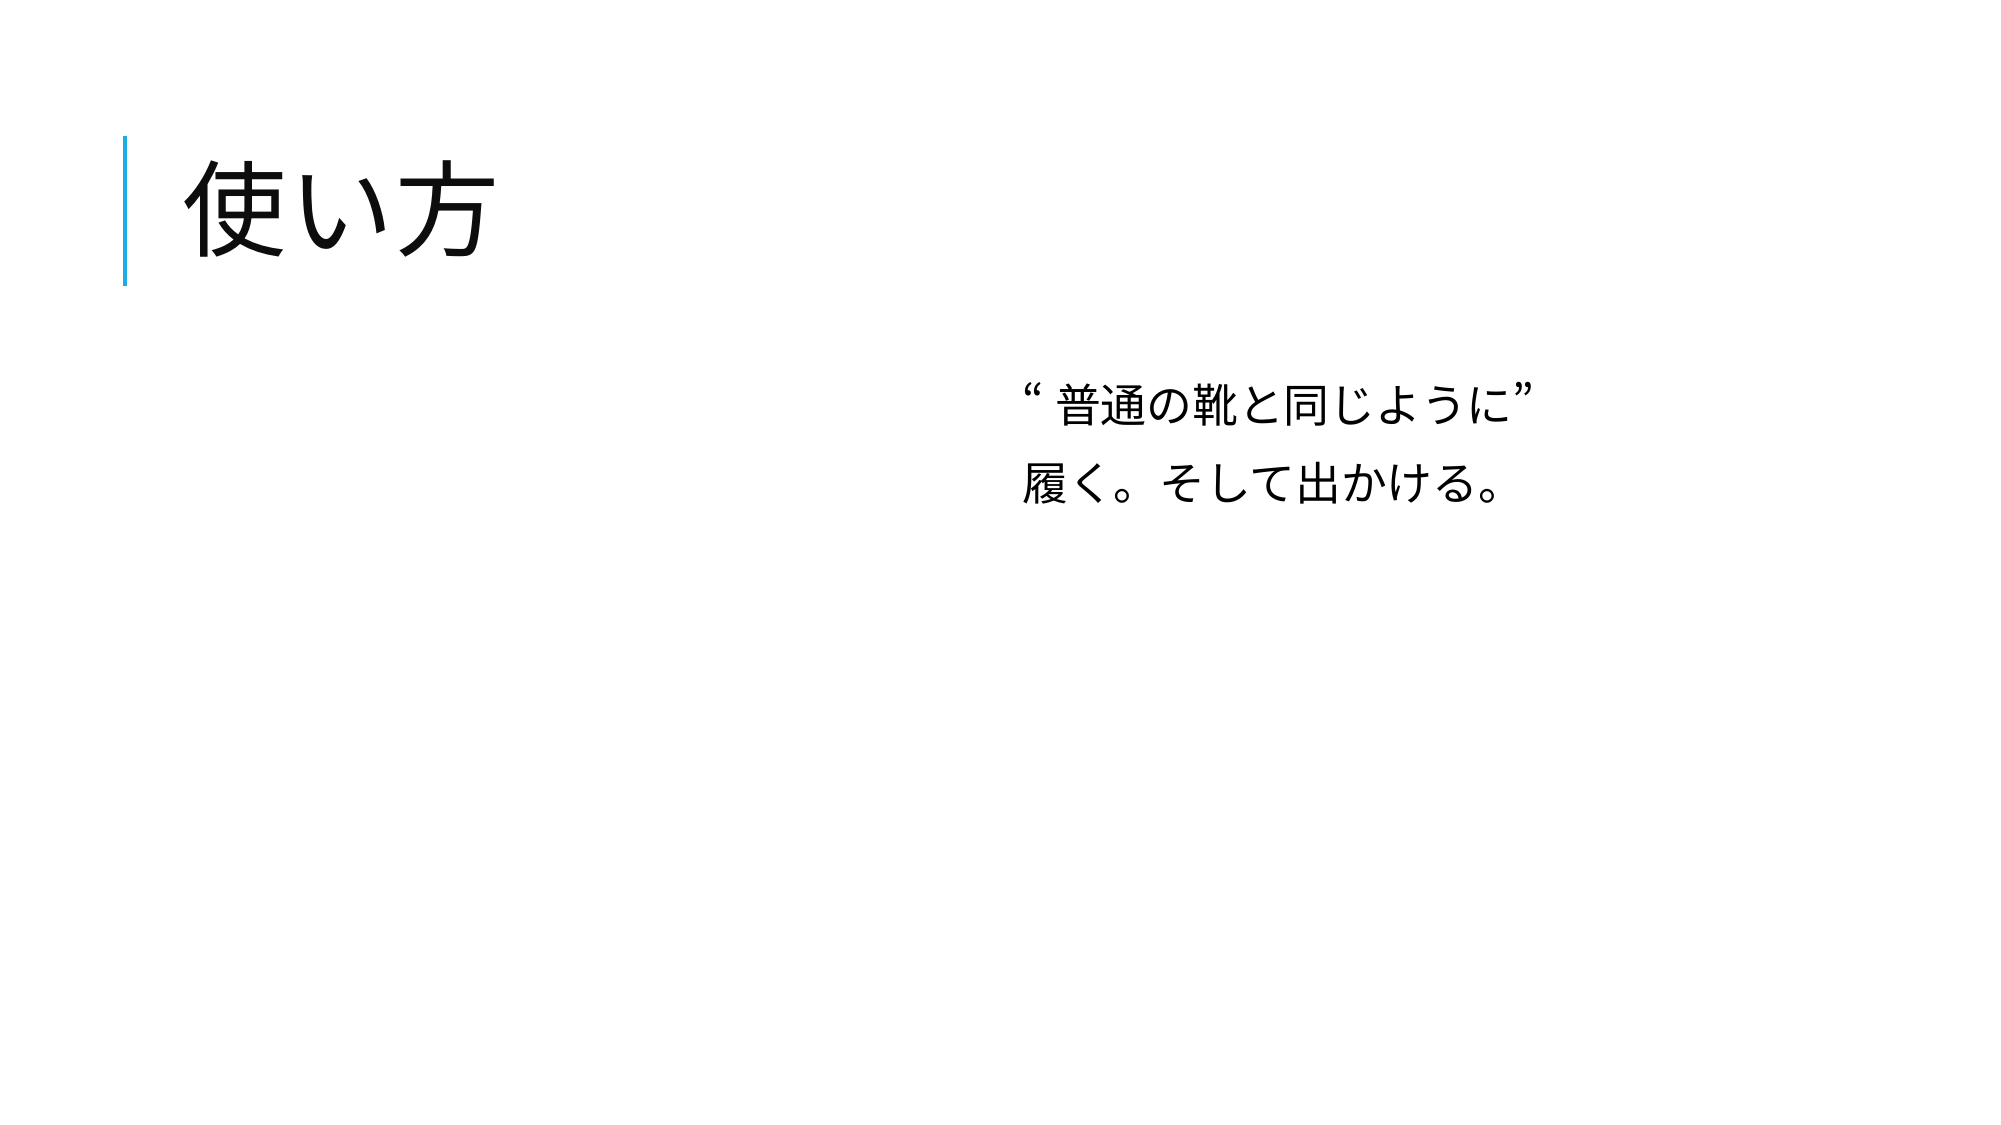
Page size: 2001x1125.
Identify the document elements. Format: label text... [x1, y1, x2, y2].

list “普通の靴と同じように” 履く。そして出かける。 [999, 375, 1763, 1035]
title 使い方 [168, 96, 1763, 342]
